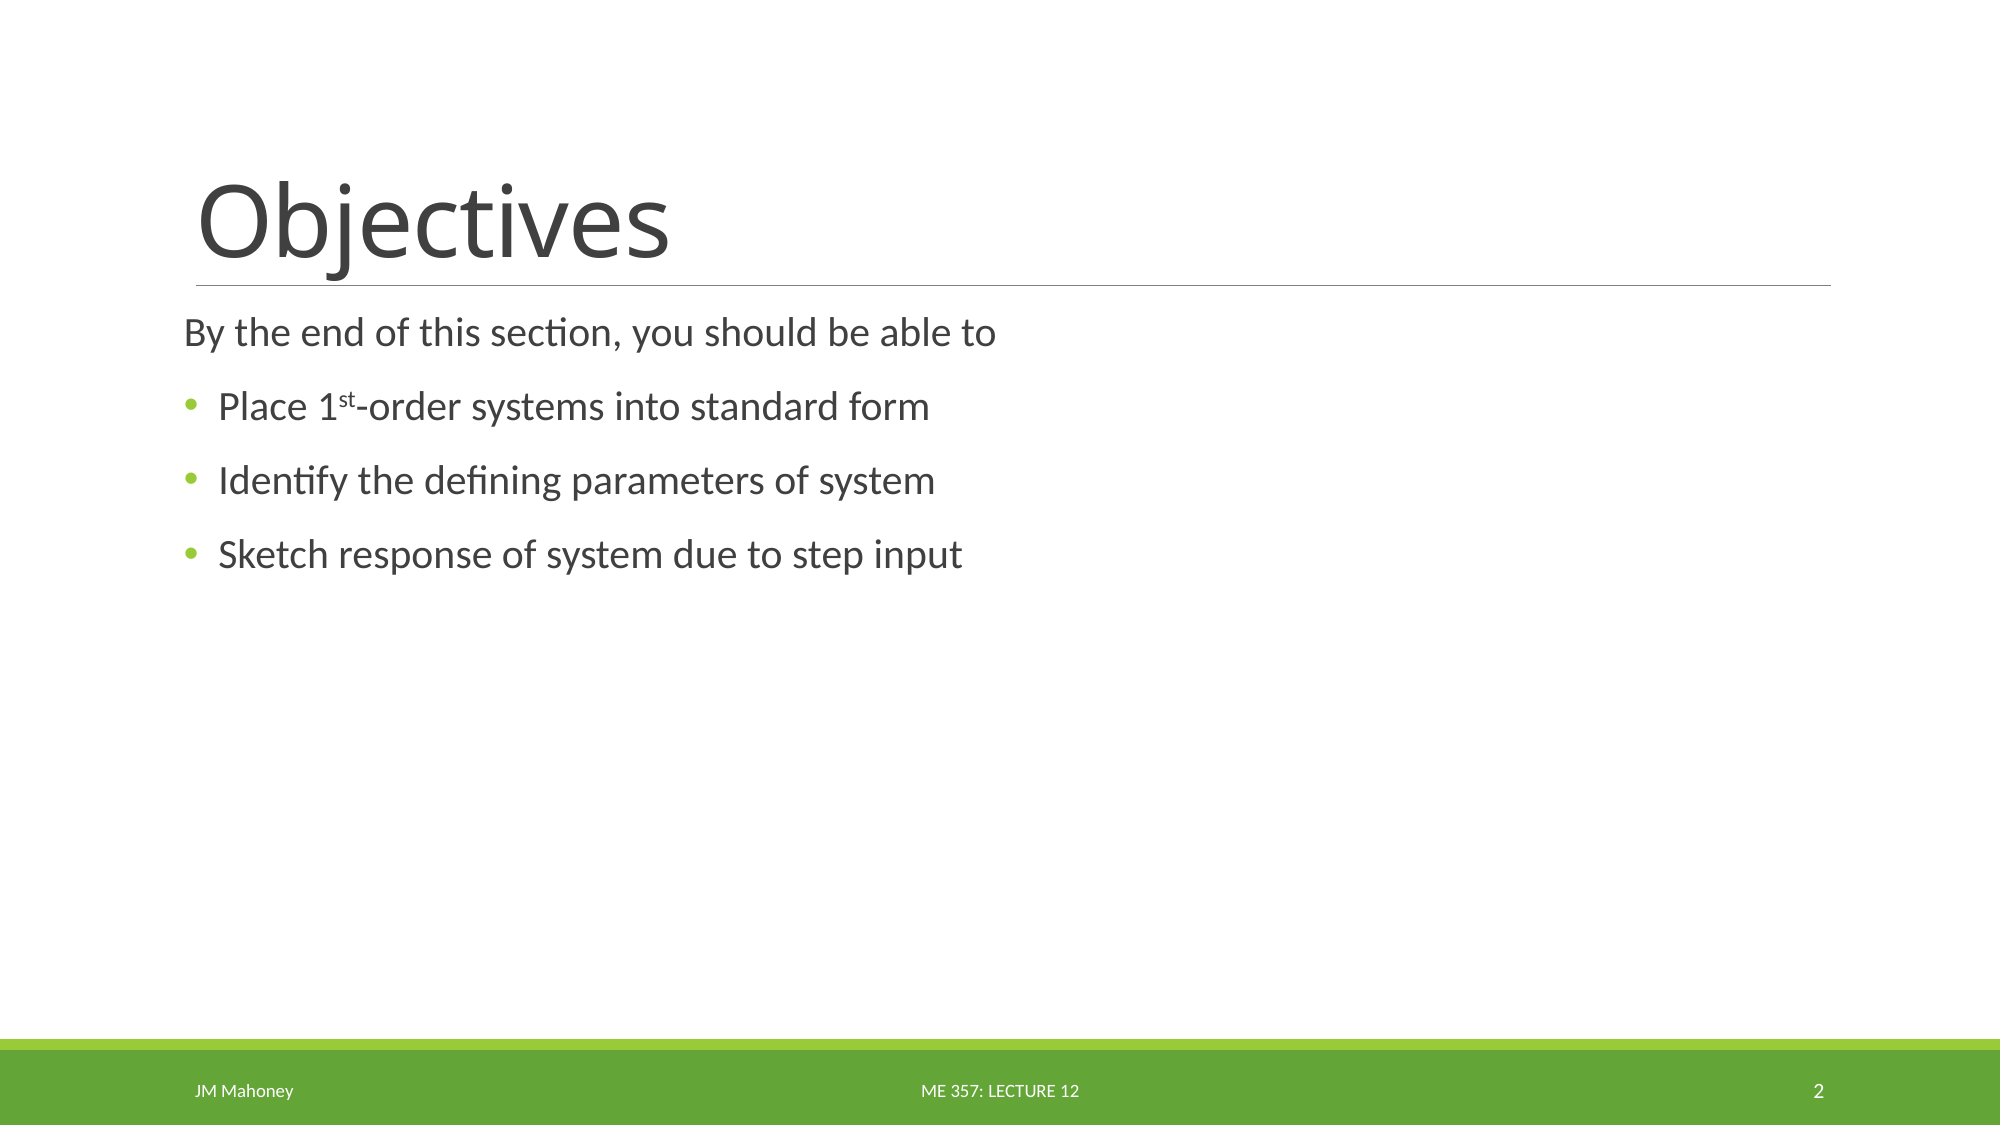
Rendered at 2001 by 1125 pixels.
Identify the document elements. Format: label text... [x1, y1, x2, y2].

footer ME 357: Lecture 12 [604, 1059, 1396, 1120]
slide_number JM Mahoney [180, 1059, 586, 1120]
title Objectives [180, 47, 1830, 285]
list By the end of this section, you should be able to Place 1st-order systems into standard form Identify the defining parameters of system Sketch response of system due to step input [180, 302, 1830, 963]
slide_number 2 [1624, 1059, 1840, 1120]
